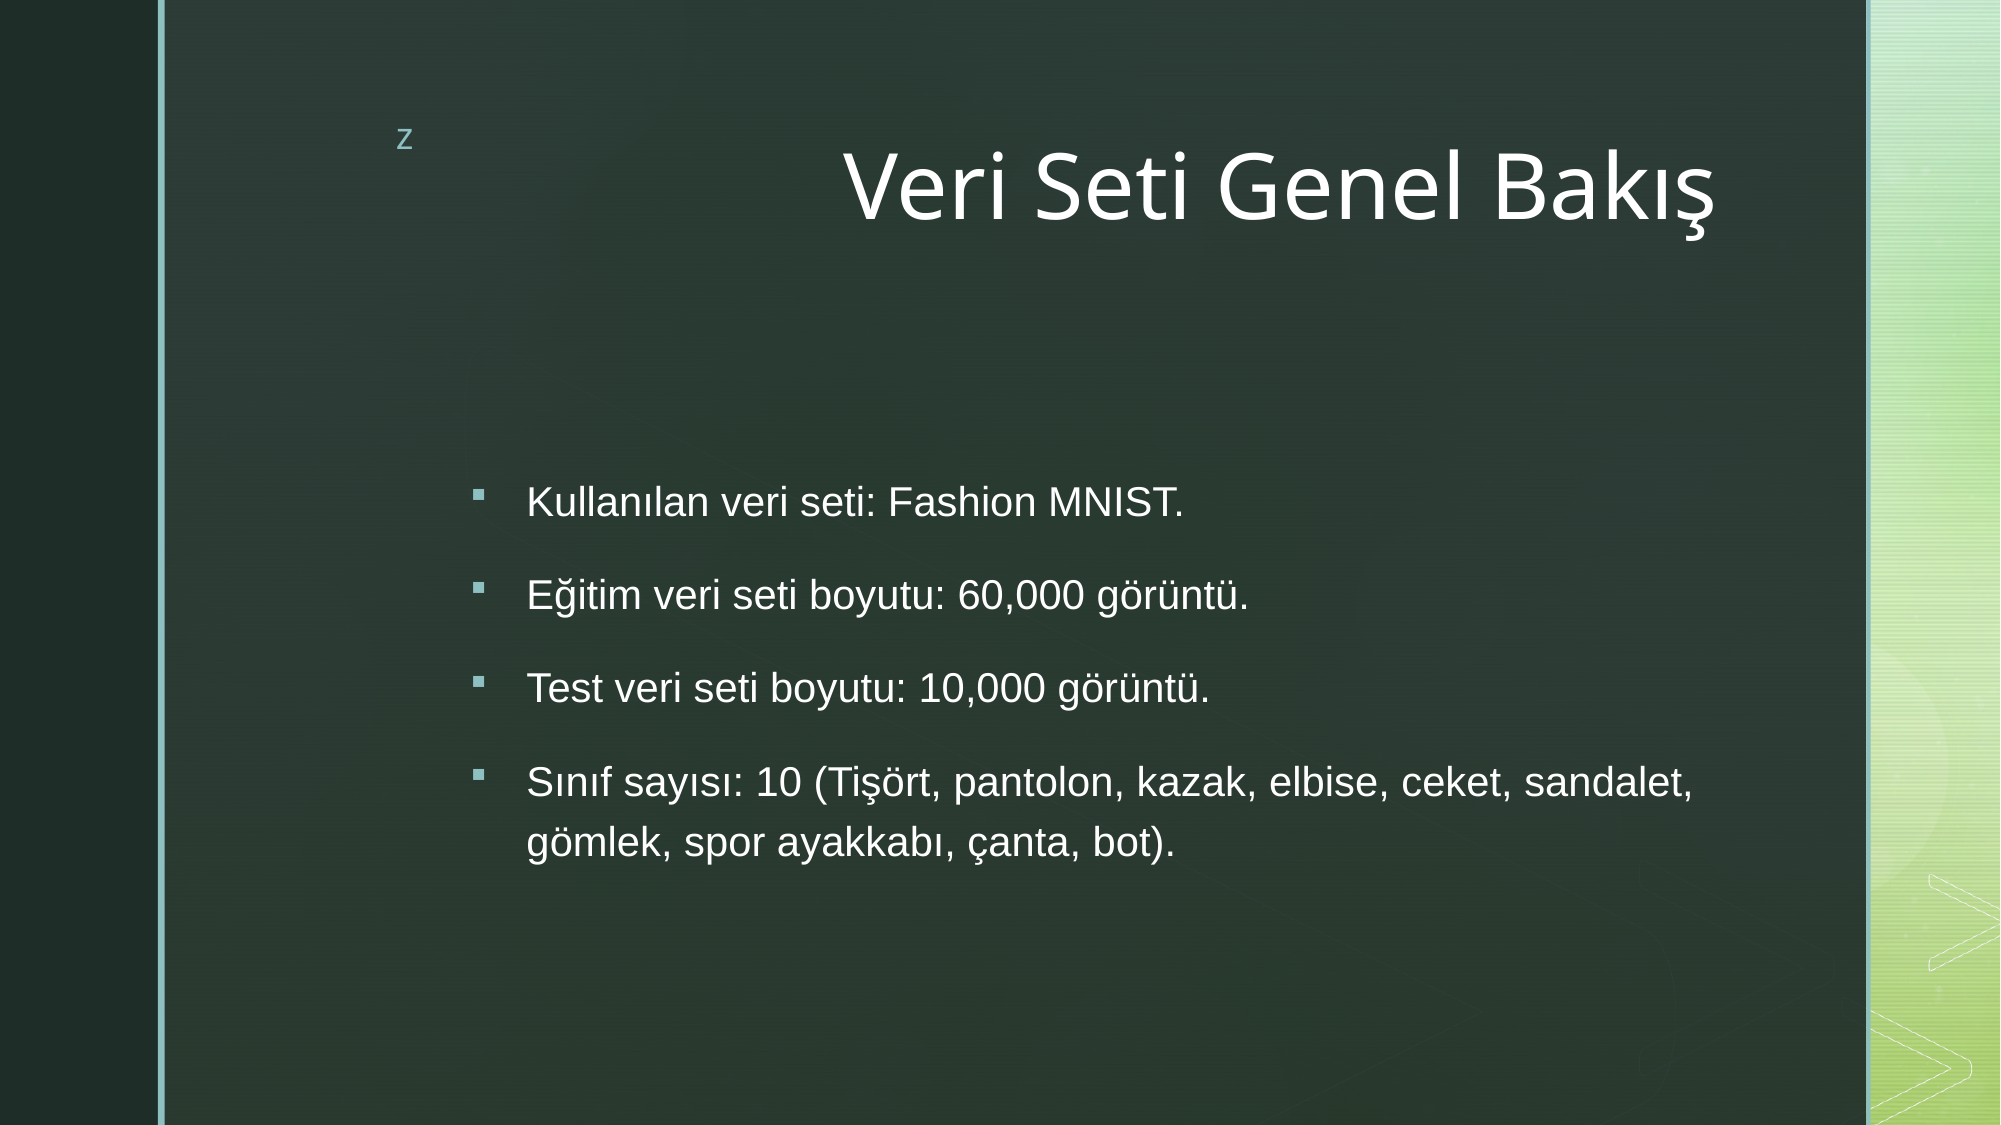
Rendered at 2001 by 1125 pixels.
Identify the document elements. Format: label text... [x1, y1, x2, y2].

list Kullanılan veri seti: Fashion MNIST. Eğitim veri seti boyutu: 60,000 görüntü. Test veri seti boyutu: 10,000 görüntü. Sınıf sayısı: 10 (Tişört, pantolon, kazak, elbise, ceket, sandalet, gömlek, spor ayakkabı, çanta, bot). [454, 336, 1734, 993]
title Veri Seti Genel Bakış [428, 132, 1734, 310]
picture [1871, 0, 2001, 1125]
